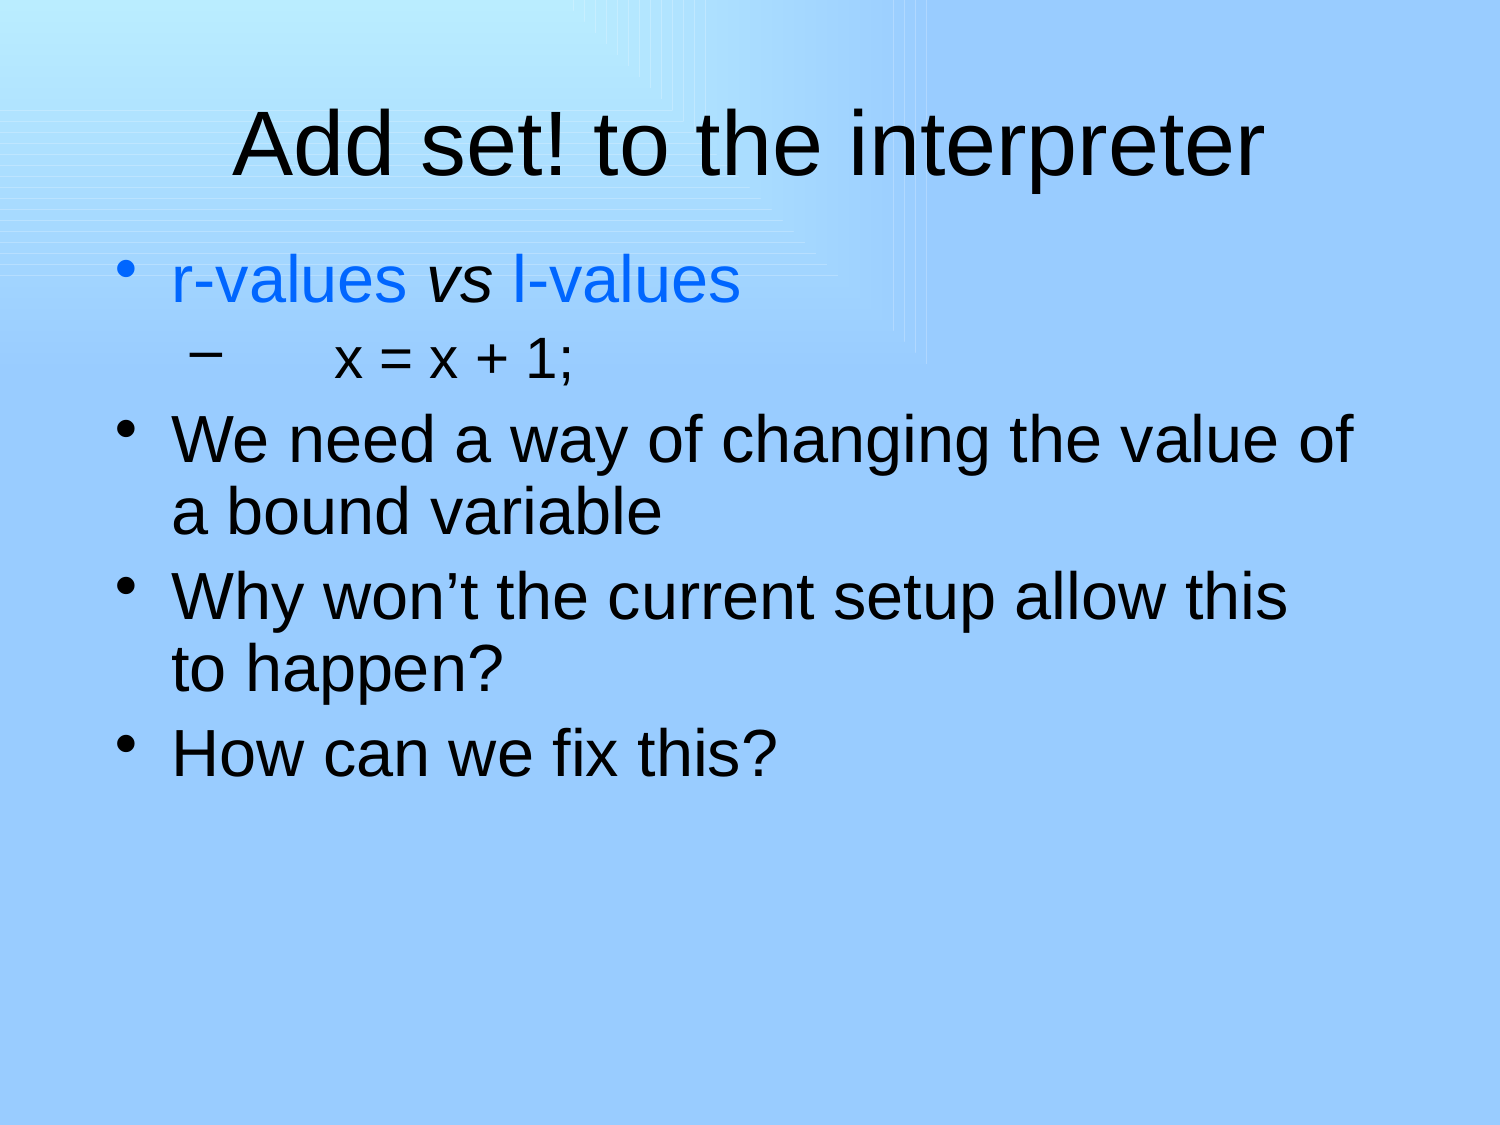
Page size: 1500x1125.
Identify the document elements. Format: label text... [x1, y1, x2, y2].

list r-values vs l-values x = x + 1; We need a way of changing the value of a bound variable Why won’t the current setup allow this to happen? How can we fix this? [99, 237, 1376, 826]
title Add set! to the interpreter [74, 44, 1426, 233]
